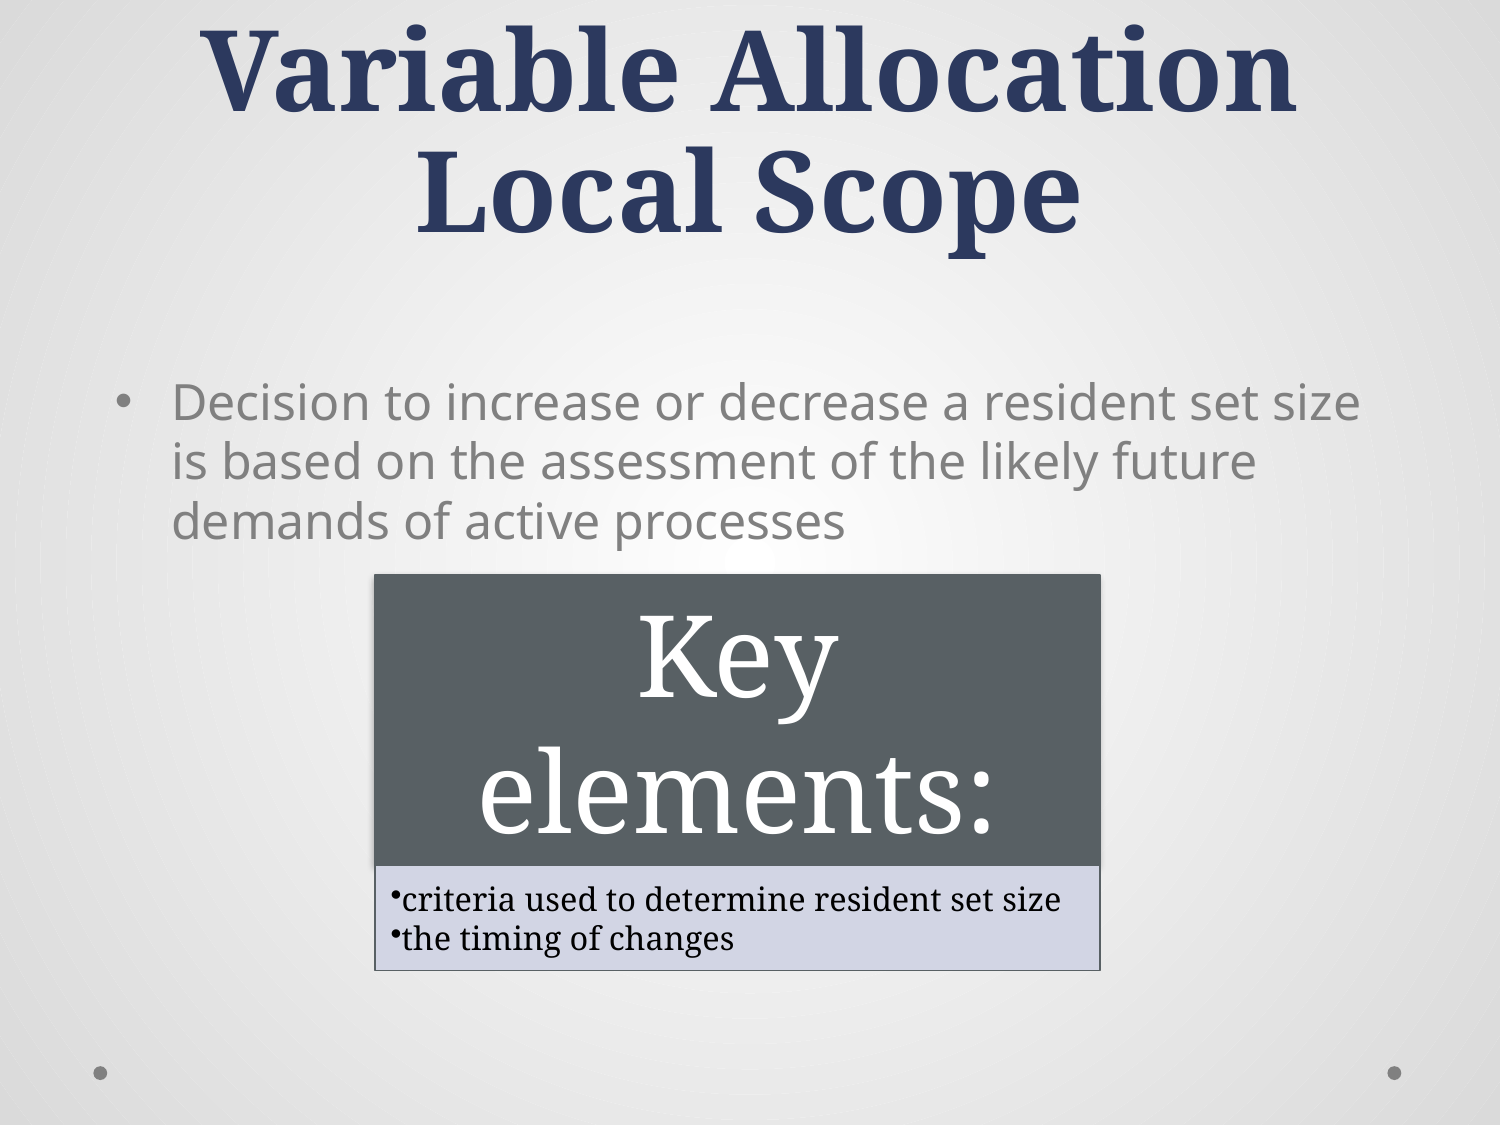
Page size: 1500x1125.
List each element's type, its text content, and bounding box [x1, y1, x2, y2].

title Variable Allocation Local Scope [75, 0, 1425, 263]
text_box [374, 574, 1101, 972]
list Decision to increase or decrease a resident set size is based on the assessment of the likely future demands of active processes [99, 362, 1425, 993]
